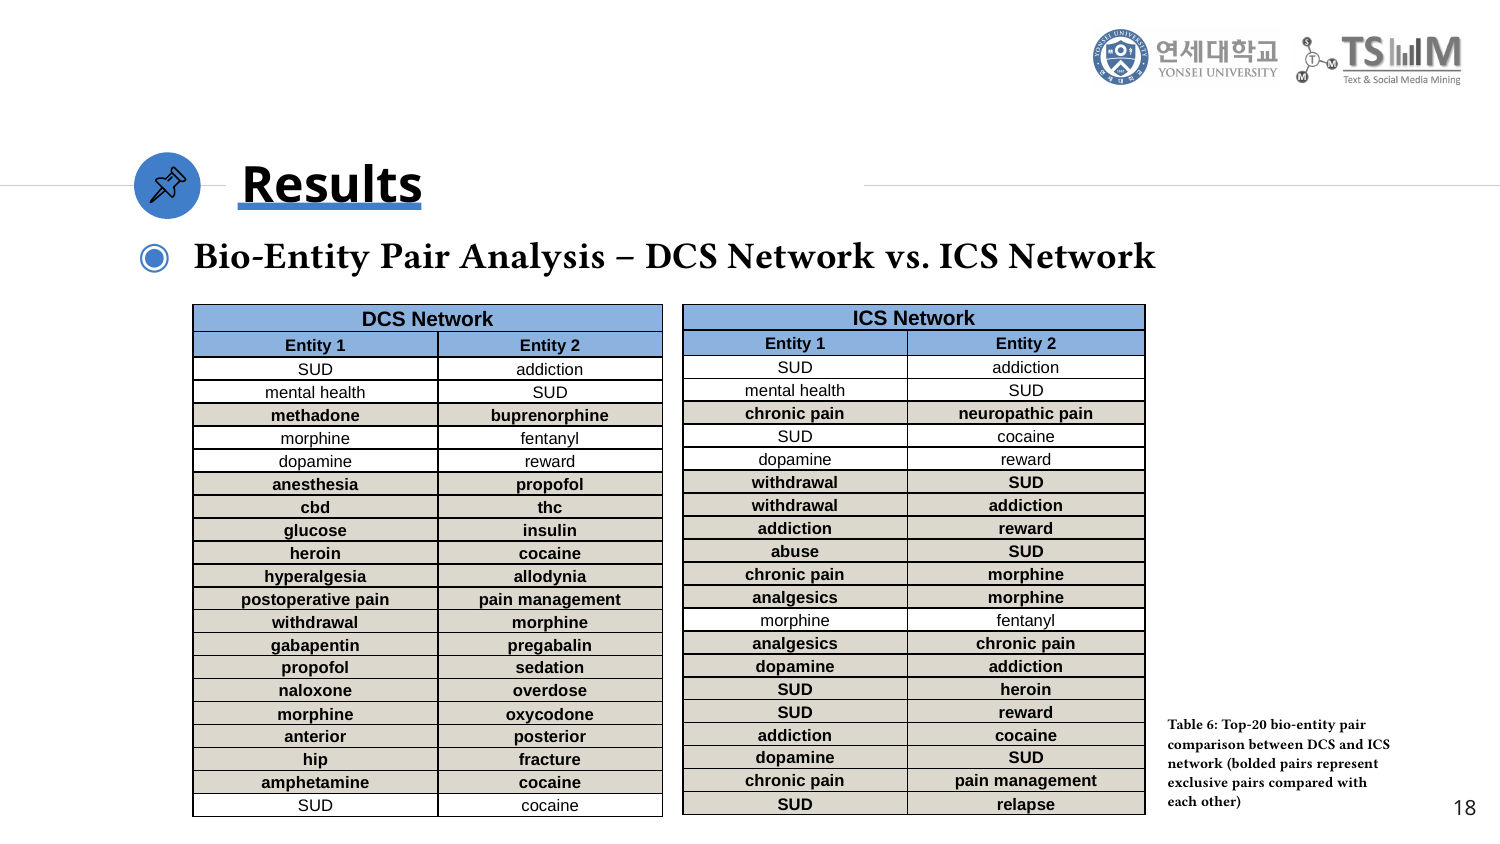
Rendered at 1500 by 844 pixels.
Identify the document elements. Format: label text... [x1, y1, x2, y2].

text_box Table 6: Top-20 bio-entity pair comparison between DCS and ICS network (bolded pairs represent exclusive pairs compared with each other) [1152, 706, 1410, 817]
table_cell addiction [908, 494, 1144, 515]
table_cell withdrawal [194, 610, 437, 632]
table_cell reward [908, 517, 1144, 538]
table_cell propofol [194, 656, 437, 678]
table_cell dopamine [684, 655, 907, 676]
table_cell naloxone [194, 679, 437, 701]
table_cell postoperative pain [194, 588, 437, 609]
table_cell cocaine [908, 723, 1144, 745]
table_cell SUD [684, 678, 907, 699]
table_cell morphine [194, 702, 437, 724]
table_cell oxycodone [439, 702, 662, 724]
table_cell heroin [908, 678, 1144, 699]
table_cell mental health [684, 379, 907, 400]
table_cell withdrawal [684, 494, 907, 515]
table_cell dopamine [684, 448, 907, 469]
table_cell addiction [908, 655, 1144, 676]
table_cell cocaine [439, 542, 662, 563]
table_cell allodynia [439, 565, 662, 586]
table_cell SUD [908, 471, 1144, 492]
table_cell cocaine [439, 794, 662, 816]
table_cell buprenorphine [439, 404, 662, 425]
table_cell relapse [908, 792, 1144, 814]
table_cell morphine [194, 427, 437, 448]
title Results [226, 146, 863, 216]
table_header ICS Network [684, 305, 1144, 329]
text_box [1090, 25, 1464, 88]
table_cell sedation [439, 656, 662, 678]
table_cell posterior [439, 725, 662, 747]
table_cell fentanyl [439, 427, 662, 448]
table_cell SUD [194, 358, 437, 379]
table_cell SUD [194, 794, 437, 816]
table_cell addiction [439, 358, 662, 379]
slide_number 18 [1401, 779, 1492, 844]
table_cell cocaine [908, 425, 1144, 446]
table_cell neuropathic pain [908, 402, 1144, 423]
table_cell SUD [439, 381, 662, 402]
table_cell morphine [439, 610, 662, 632]
table_cell reward [908, 700, 1144, 722]
table_cell chronic pain [684, 563, 907, 584]
table_cell dopamine [684, 746, 907, 768]
table_cell Entity 2 [908, 331, 1144, 355]
table_cell SUD [684, 700, 907, 722]
table_cell SUD [908, 540, 1144, 561]
list Bio-Entity Pair Analysis – DCS Network vs. ICS Network [104, 216, 1377, 304]
table_cell SUD [908, 379, 1144, 400]
table_cell Entity 2 [439, 332, 662, 356]
table_cell insulin [439, 519, 662, 540]
text_box [237, 202, 422, 210]
table_cell analgesics [684, 586, 907, 607]
table_header DCS Network [194, 305, 662, 331]
table_cell gabapentin [194, 633, 437, 655]
table_cell cocaine [439, 771, 662, 793]
table_cell heroin [194, 542, 437, 563]
table_cell overdose [439, 679, 662, 701]
table_cell reward [908, 448, 1144, 469]
table_cell pain management [908, 769, 1144, 791]
table_cell fracture [439, 748, 662, 770]
table_cell hip [194, 748, 437, 770]
table_cell chronic pain [684, 769, 907, 791]
table_cell morphine [908, 586, 1144, 607]
table_cell addiction [684, 517, 907, 538]
table_cell SUD [684, 792, 907, 814]
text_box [150, 166, 186, 203]
table_cell Entity 1 [194, 332, 437, 356]
table_cell anesthesia [194, 473, 437, 494]
table_cell dopamine [194, 450, 437, 471]
table_cell pain management [439, 588, 662, 609]
table_cell anterior [194, 725, 437, 747]
table_cell methadone [194, 404, 437, 425]
table_cell Entity 1 [684, 331, 907, 355]
table_cell amphetamine [194, 771, 437, 793]
table_cell morphine [908, 563, 1144, 584]
table_cell morphine [684, 609, 907, 630]
table_cell SUD [908, 746, 1144, 768]
table_cell addiction [684, 723, 907, 745]
table_cell glucose [194, 519, 437, 540]
table_cell thc [439, 496, 662, 517]
table_cell propofol [439, 473, 662, 494]
table_cell cbd [194, 496, 437, 517]
table_cell analgesics [684, 632, 907, 653]
table_cell pregabalin [439, 633, 662, 655]
table_cell SUD [684, 425, 907, 446]
table_cell abuse [684, 540, 907, 561]
table_cell reward [439, 450, 662, 471]
table_cell chronic pain [908, 632, 1144, 653]
table_cell addiction [908, 356, 1144, 378]
table_cell fentanyl [908, 609, 1144, 630]
table_cell SUD [684, 356, 907, 378]
table_cell chronic pain [684, 402, 907, 423]
table_cell hyperalgesia [194, 565, 437, 586]
table_cell withdrawal [684, 471, 907, 492]
table_cell mental health [194, 381, 437, 402]
